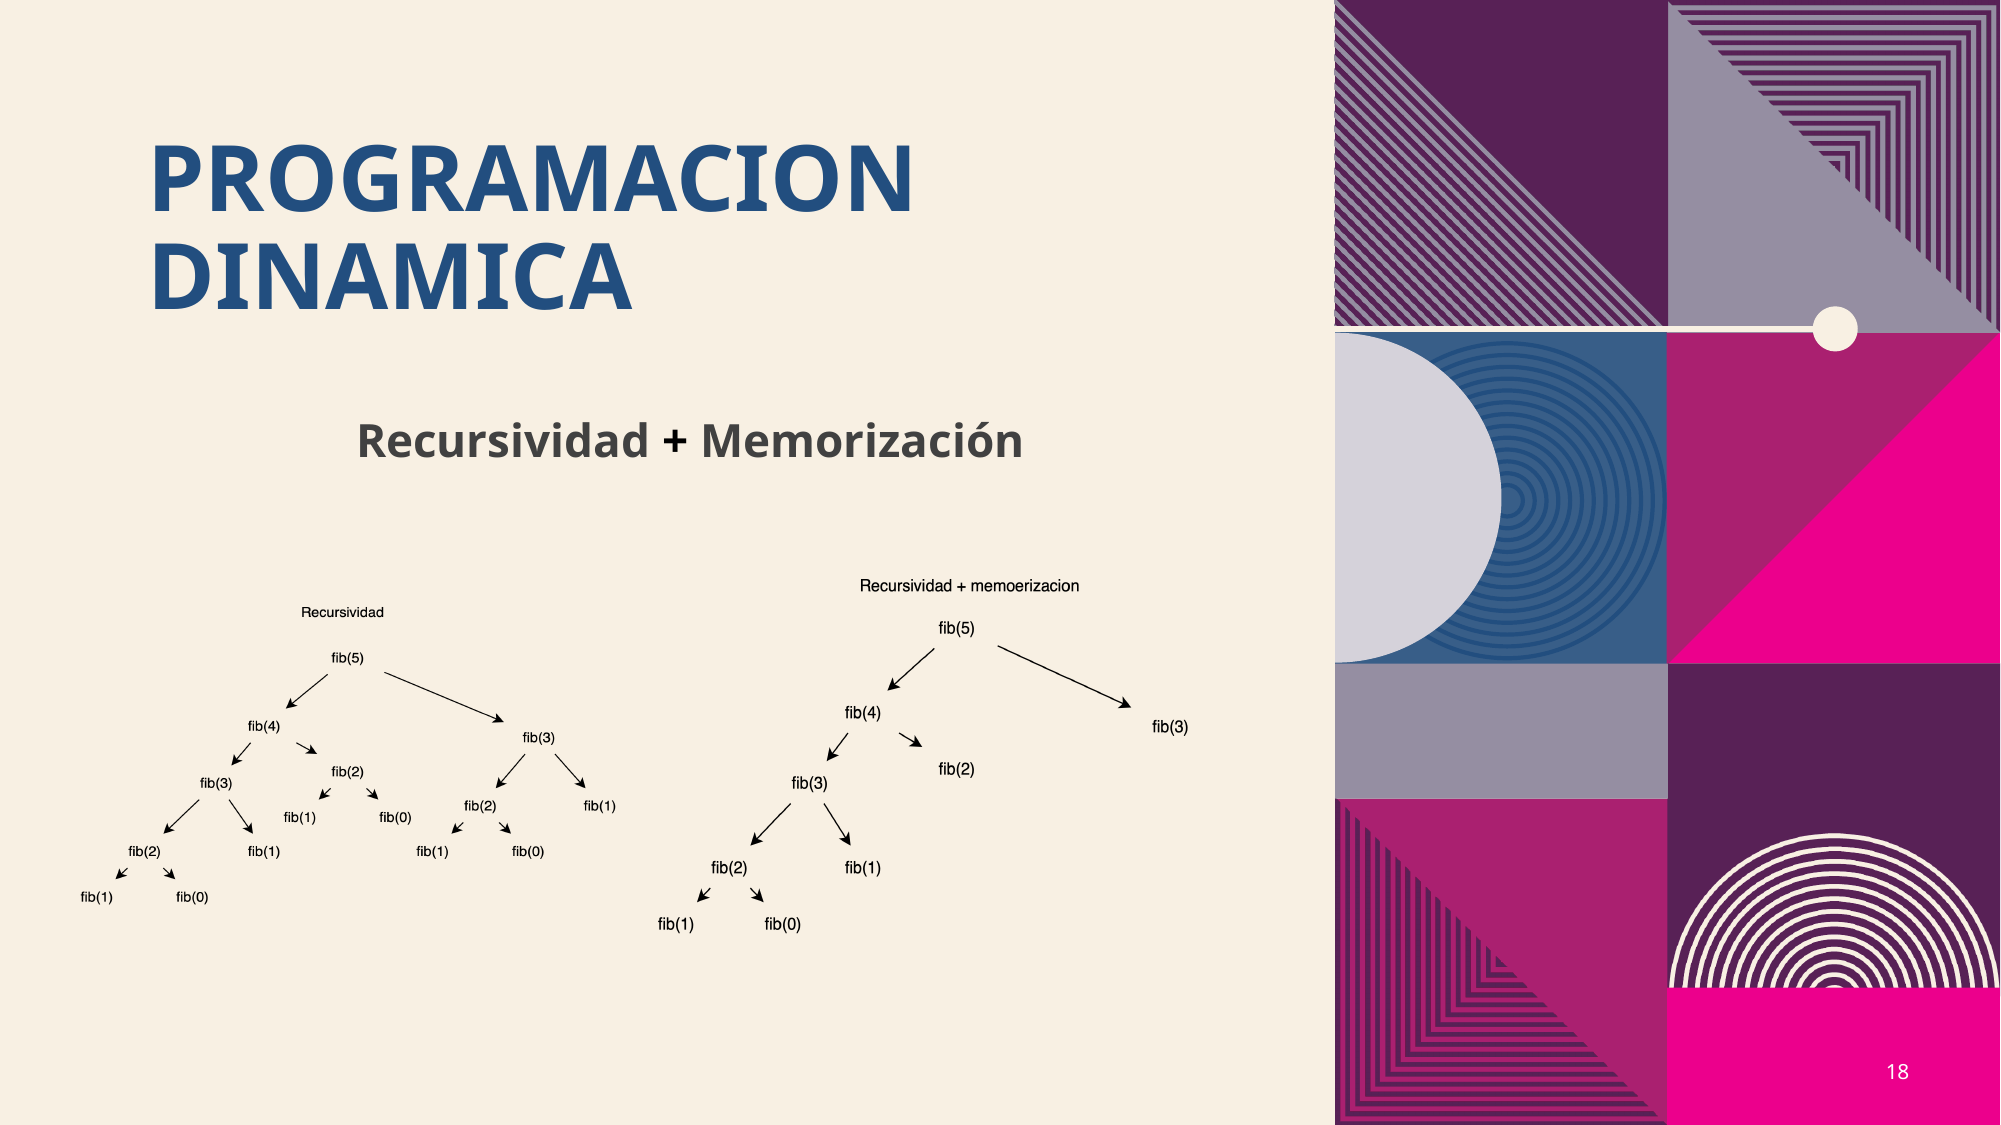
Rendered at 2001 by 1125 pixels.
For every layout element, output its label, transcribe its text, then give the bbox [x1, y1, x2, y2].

slide_number 18 [1849, 1042, 1925, 1103]
picture [1335, 799, 2000, 1125]
picture [61, 563, 1212, 945]
picture [1334, 0, 1668, 326]
text_box Recursividad + Memorización [341, 404, 1040, 475]
picture [1669, 0, 2001, 333]
title Programacion dinamica [132, 124, 1249, 342]
